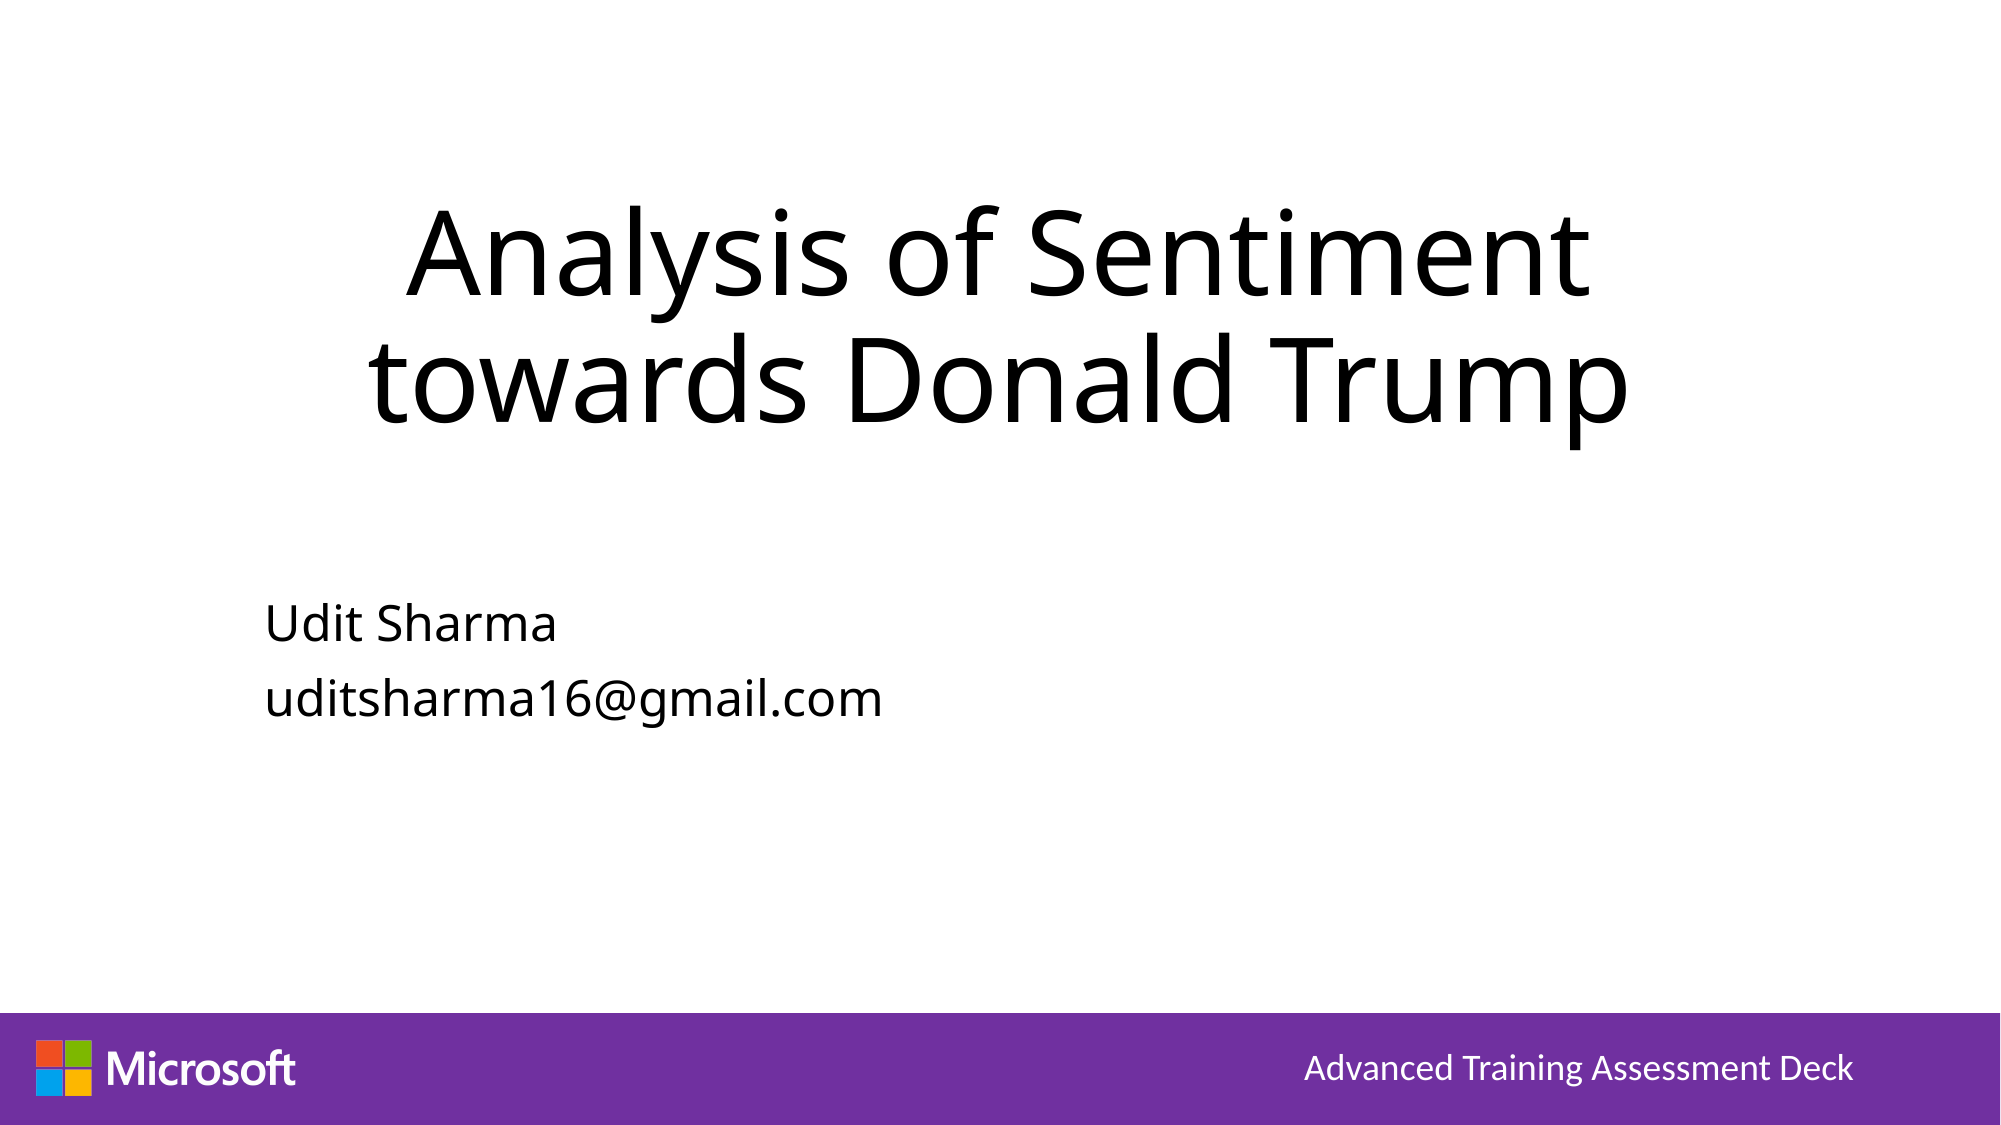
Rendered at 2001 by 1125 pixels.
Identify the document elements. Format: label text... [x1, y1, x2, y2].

subtitle Udit Sharma uditsharma16@gmail.com [249, 590, 1750, 863]
picture [0, 1007, 331, 1125]
title Analysis of Sentiment towards Donald Trump [249, 184, 1750, 456]
